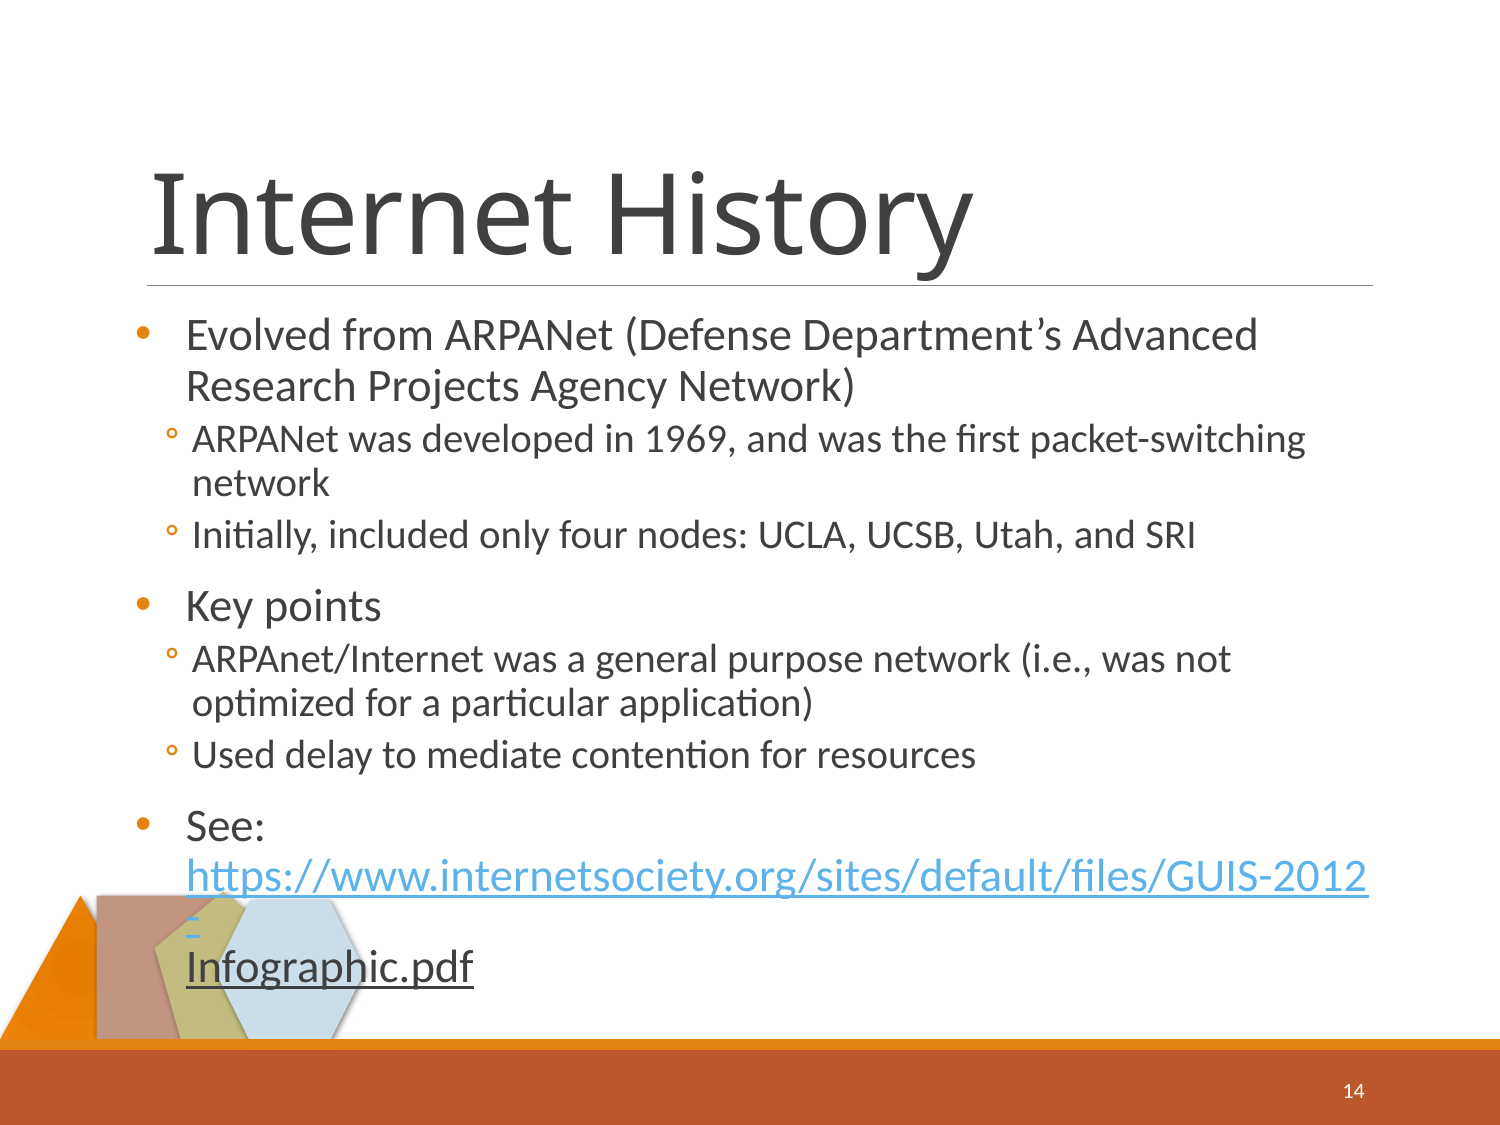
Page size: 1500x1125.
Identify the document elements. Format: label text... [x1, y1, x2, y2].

title Internet History [135, 47, 1373, 285]
slide_number 14 [1218, 1059, 1380, 1120]
list Evolved from ARPANet (Defense Department’s Advanced Research Projects Agency Network) ARPANet was developed in 1969, and was the first packet-switching network Initially, included only four nodes: UCLA, UCSB, Utah, and SRI Key points ARPAnet/Internet was a general purpose network (i.e., was not optimized for a particular application) Used delay to mediate contention for resources See: https://www.internetsociety.org/sites/default/files/GUIS-2012-Infographic.pdf [135, 302, 1373, 963]
